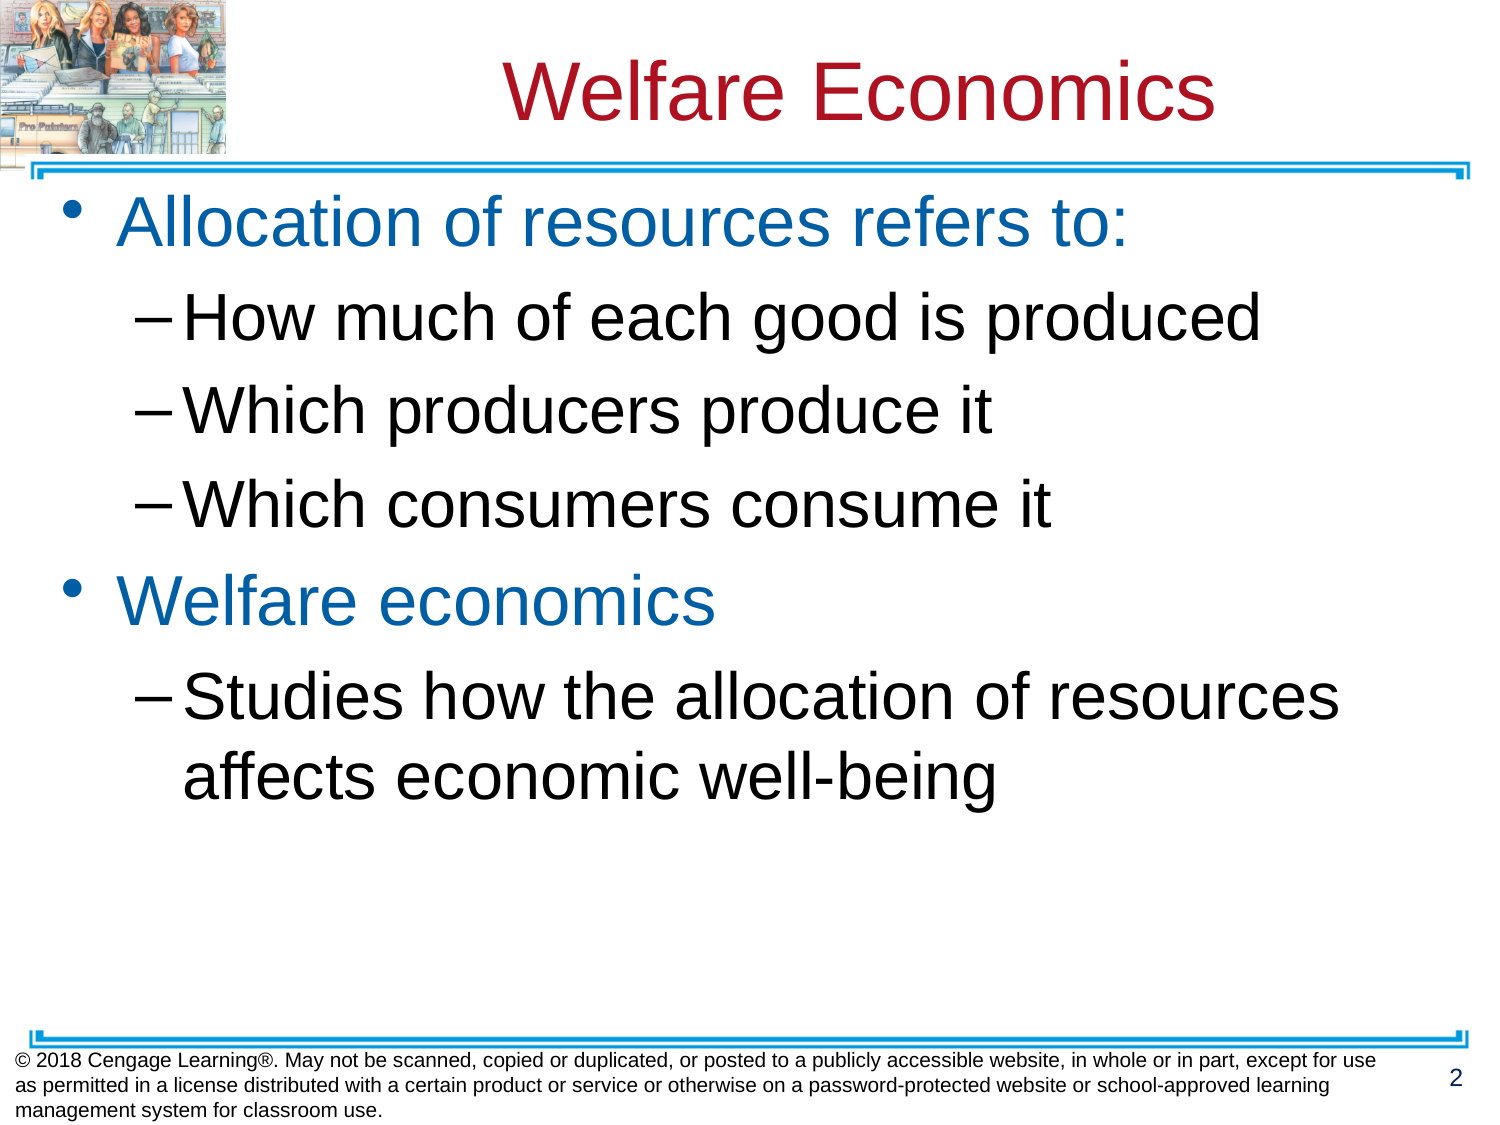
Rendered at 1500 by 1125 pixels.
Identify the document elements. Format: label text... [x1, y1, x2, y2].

picture [25, 1024, 45, 1043]
picture [0, 0, 1475, 186]
list Allocation of resources refers to: How much of each good is produced Which producers produce it Which consumers consume it Welfare economics Studies how the allocation of resources affects economic well-being [45, 168, 1455, 1055]
picture [1455, 1024, 1475, 1053]
slide_number 2 [1412, 1052, 1500, 1117]
footer © 2018 Cengage Learning®. May not be scanned, copied or duplicated, or posted to a publicly accessible website, in whole or in part, except for use as permitted in a license distributed with a certain product or service or otherwise on a password-protected website or school-approved learning management system for classroom use. [0, 1043, 1412, 1125]
title Welfare Economics [219, 16, 1500, 158]
